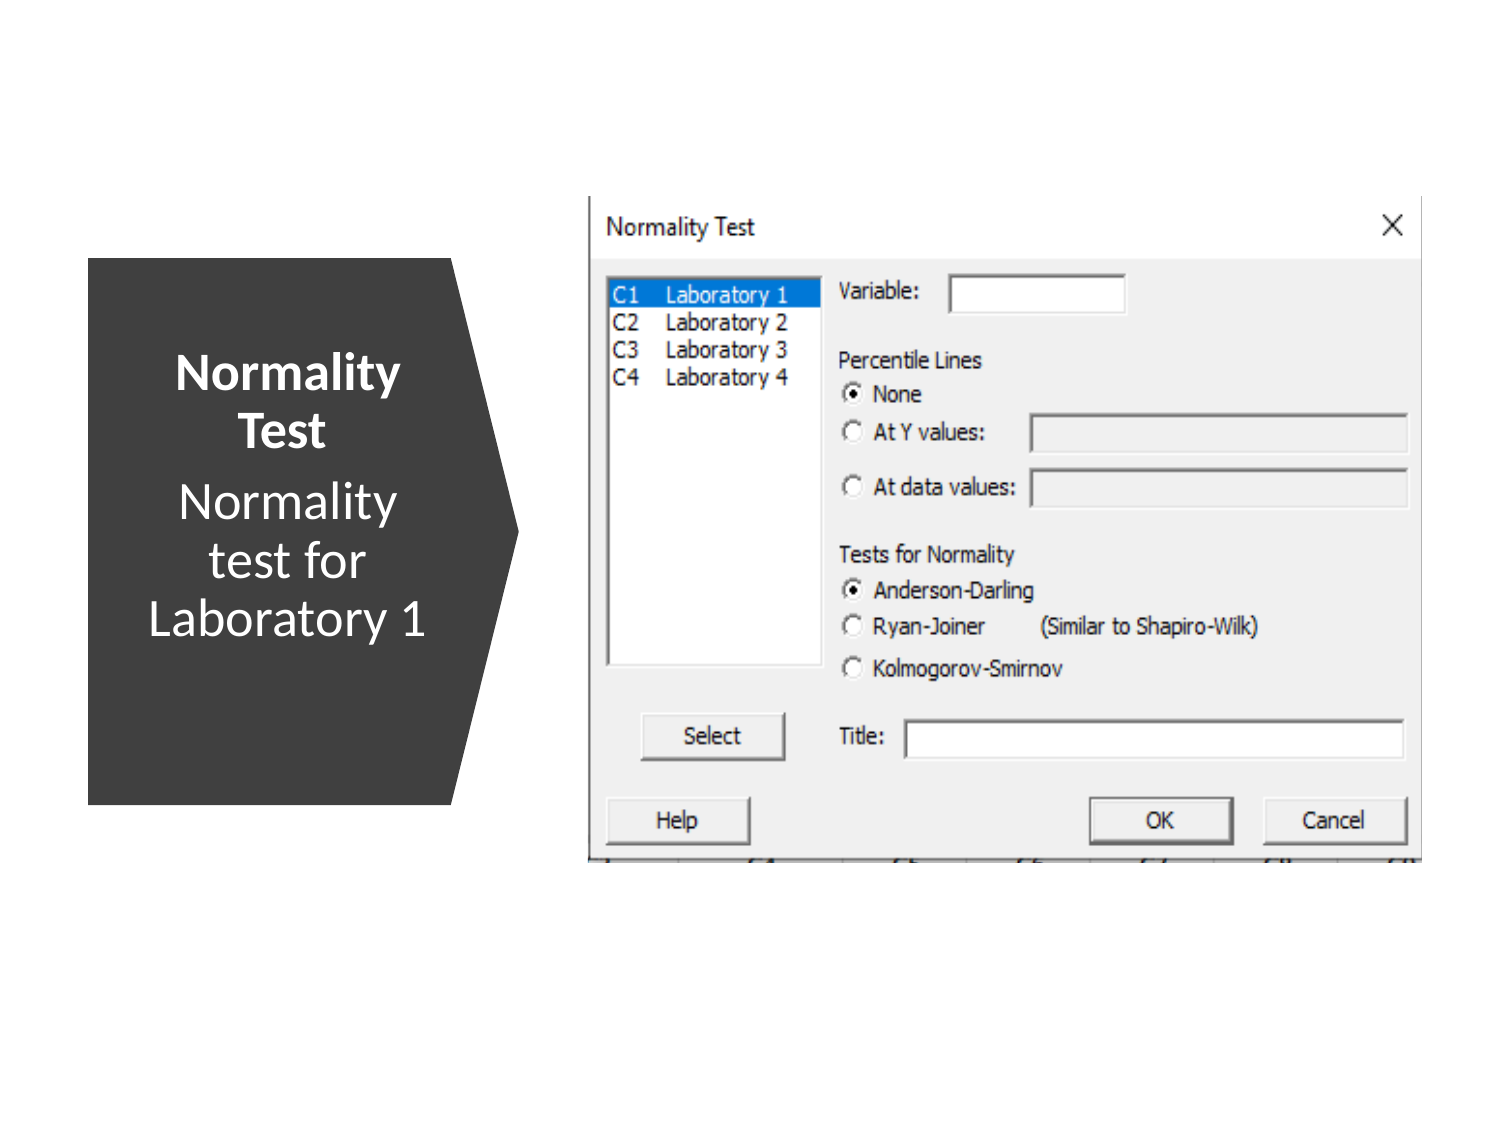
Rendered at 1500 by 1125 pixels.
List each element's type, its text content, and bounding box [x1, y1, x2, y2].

text_box Normality Test Normality test for Laboratory 1 [126, 322, 450, 741]
text_box [86, 256, 521, 808]
picture [587, 195, 1423, 864]
